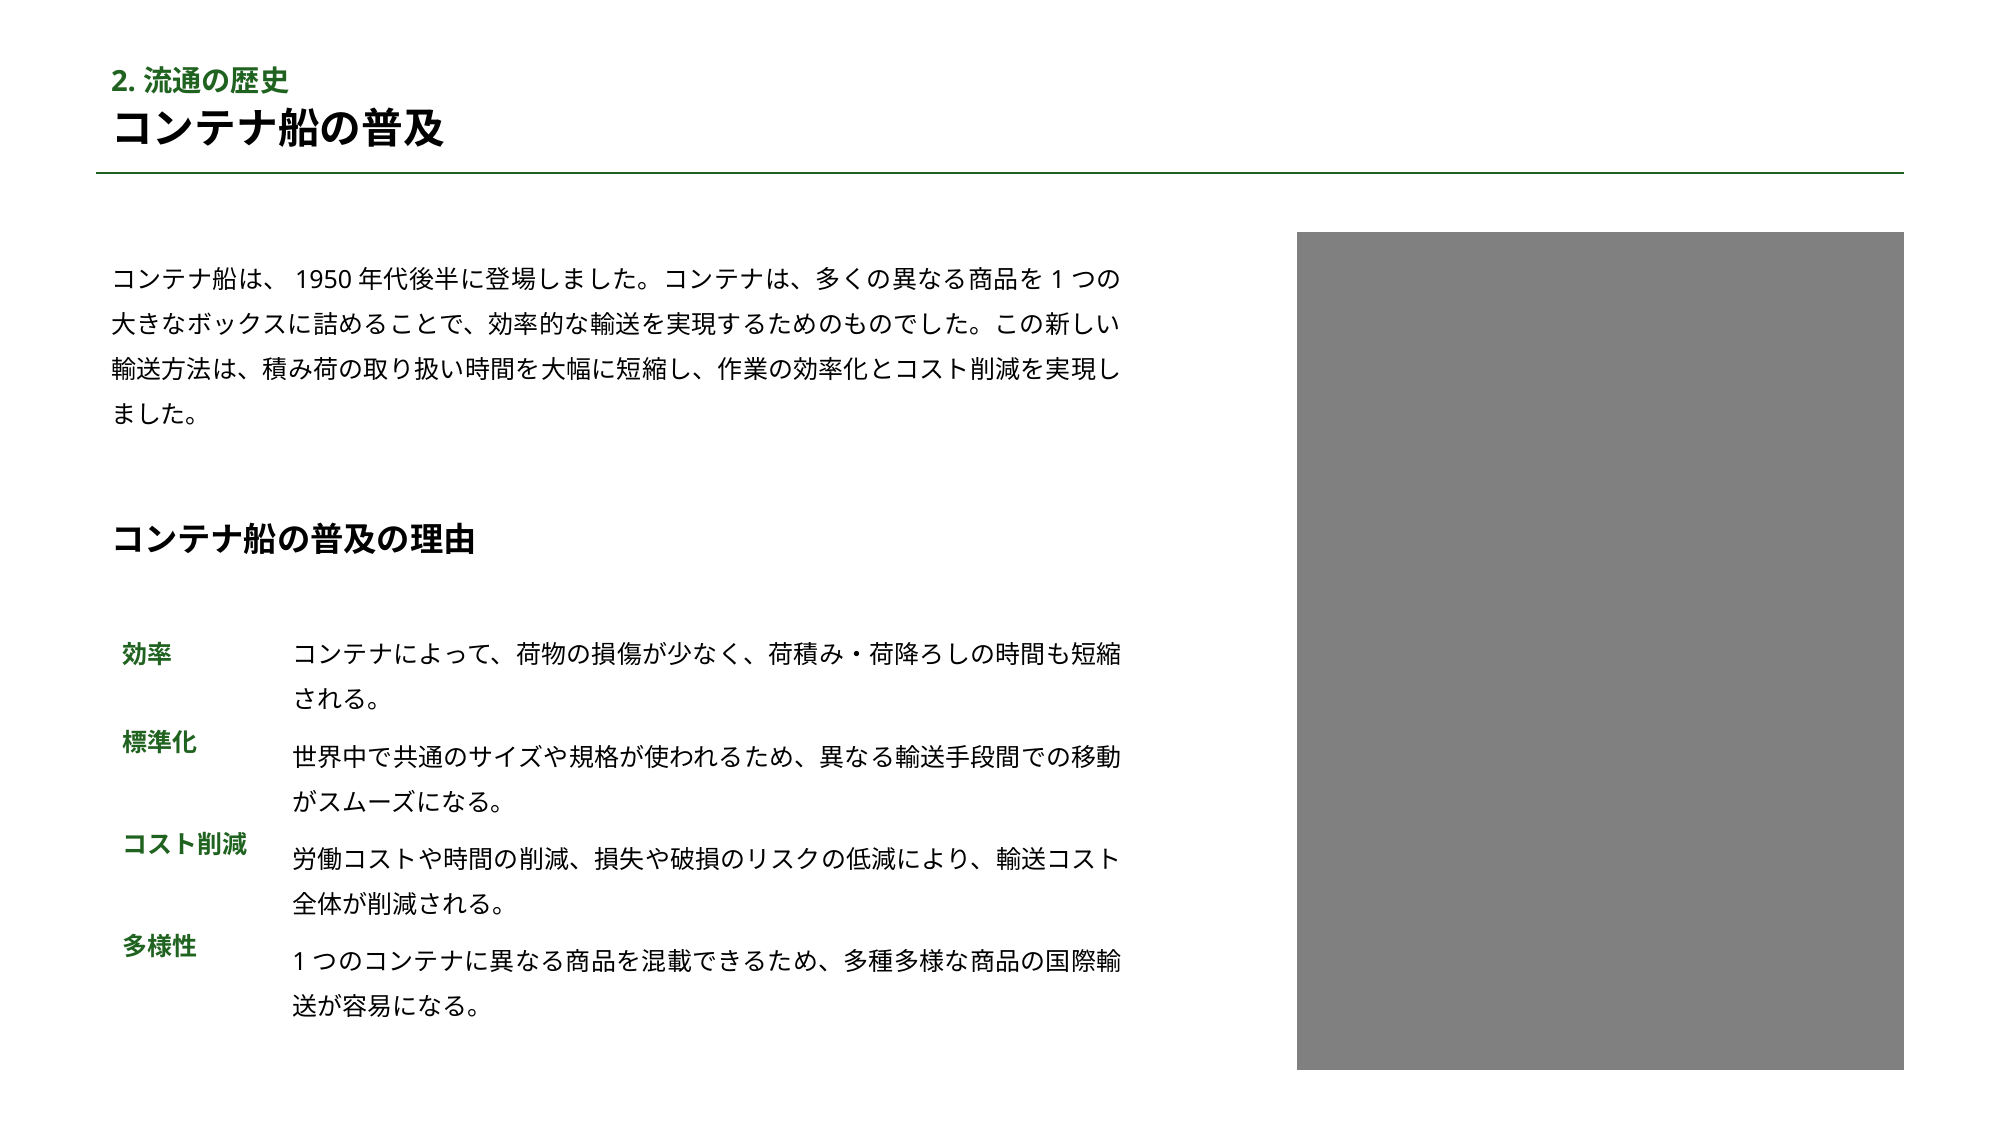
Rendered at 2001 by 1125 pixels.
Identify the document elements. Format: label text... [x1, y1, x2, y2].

text_box コンテナによって、荷物の損傷が少なく、荷積み・荷降ろしの時間も短縮される。 世界中で共通のサイズや規格が使われるため、異なる輸送手段間での移動がスムーズになる。 労働コストや時間の削減、損失や破損のリスクの低減により、輸送コスト全体が削減される。 1つのコンテナに異なる商品を混載できるため、多種多様な商品の国際輸送が容易になる。 [277, 616, 1137, 1028]
text_box [1296, 231, 1905, 1071]
text_box コンテナ船の普及 [96, 94, 811, 160]
text_box コンテナ船の普及の理由 [96, 490, 1097, 566]
text_box コンテナ船は、1950年代後半に登場しました。コンテナは、多くの異なる商品を1つの大きなボックスに詰めることで、効率的な輸送を実現するためのものでした。この新しい輸送方法は、積み荷の取り扱い時間を大幅に短縮し、作業の効率化とコスト削減を実現しました。 [96, 241, 1137, 436]
text_box 効率 標準化 コスト削減 多様性 [107, 616, 278, 969]
text_box 2.流通の歴史 [96, 54, 486, 94]
